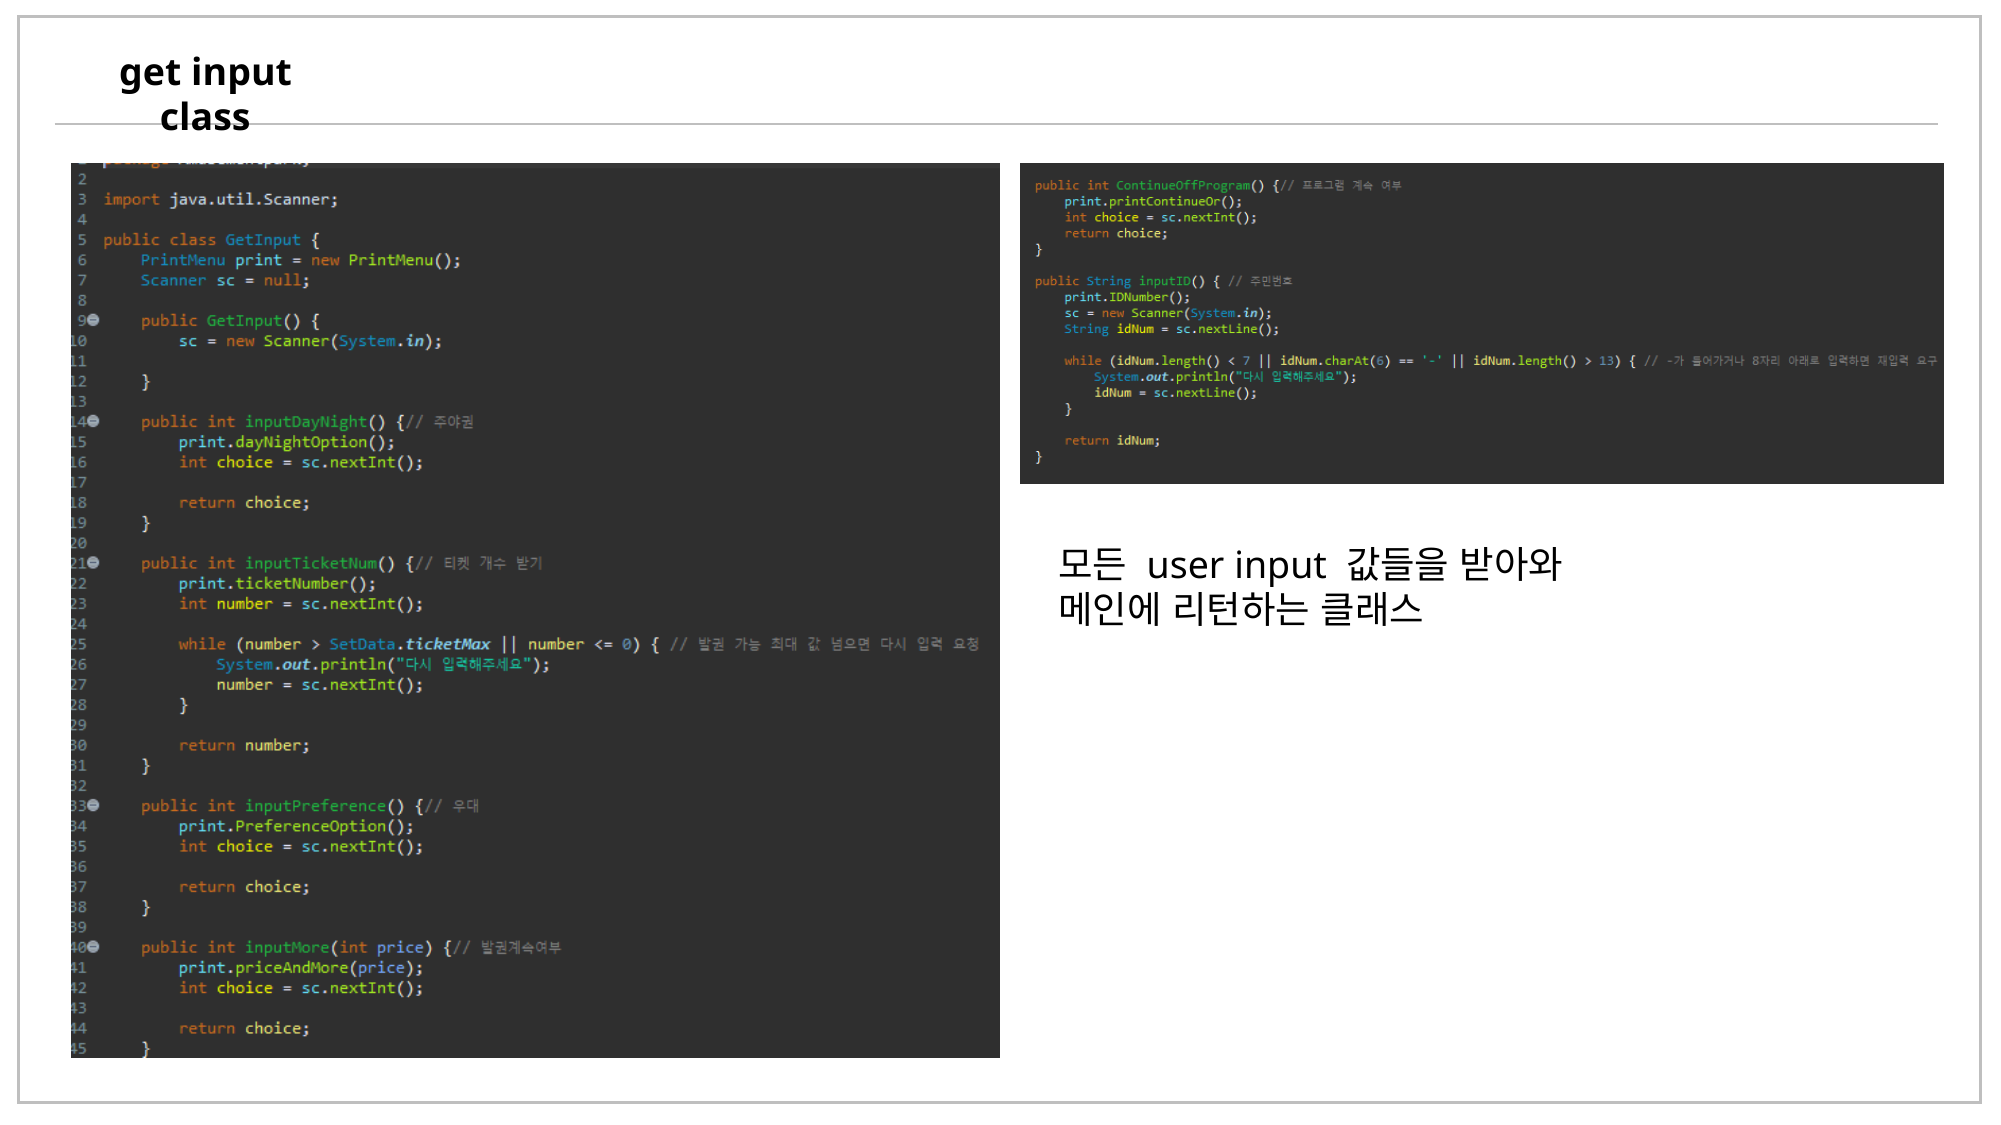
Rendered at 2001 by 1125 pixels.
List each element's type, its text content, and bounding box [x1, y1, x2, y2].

picture [71, 163, 1000, 1058]
text_box 모든 user input 값들을 받아와 메인에 리턴하는 클래스 [1043, 533, 1671, 639]
text_box get input class [55, 40, 356, 146]
picture [1020, 163, 1944, 484]
